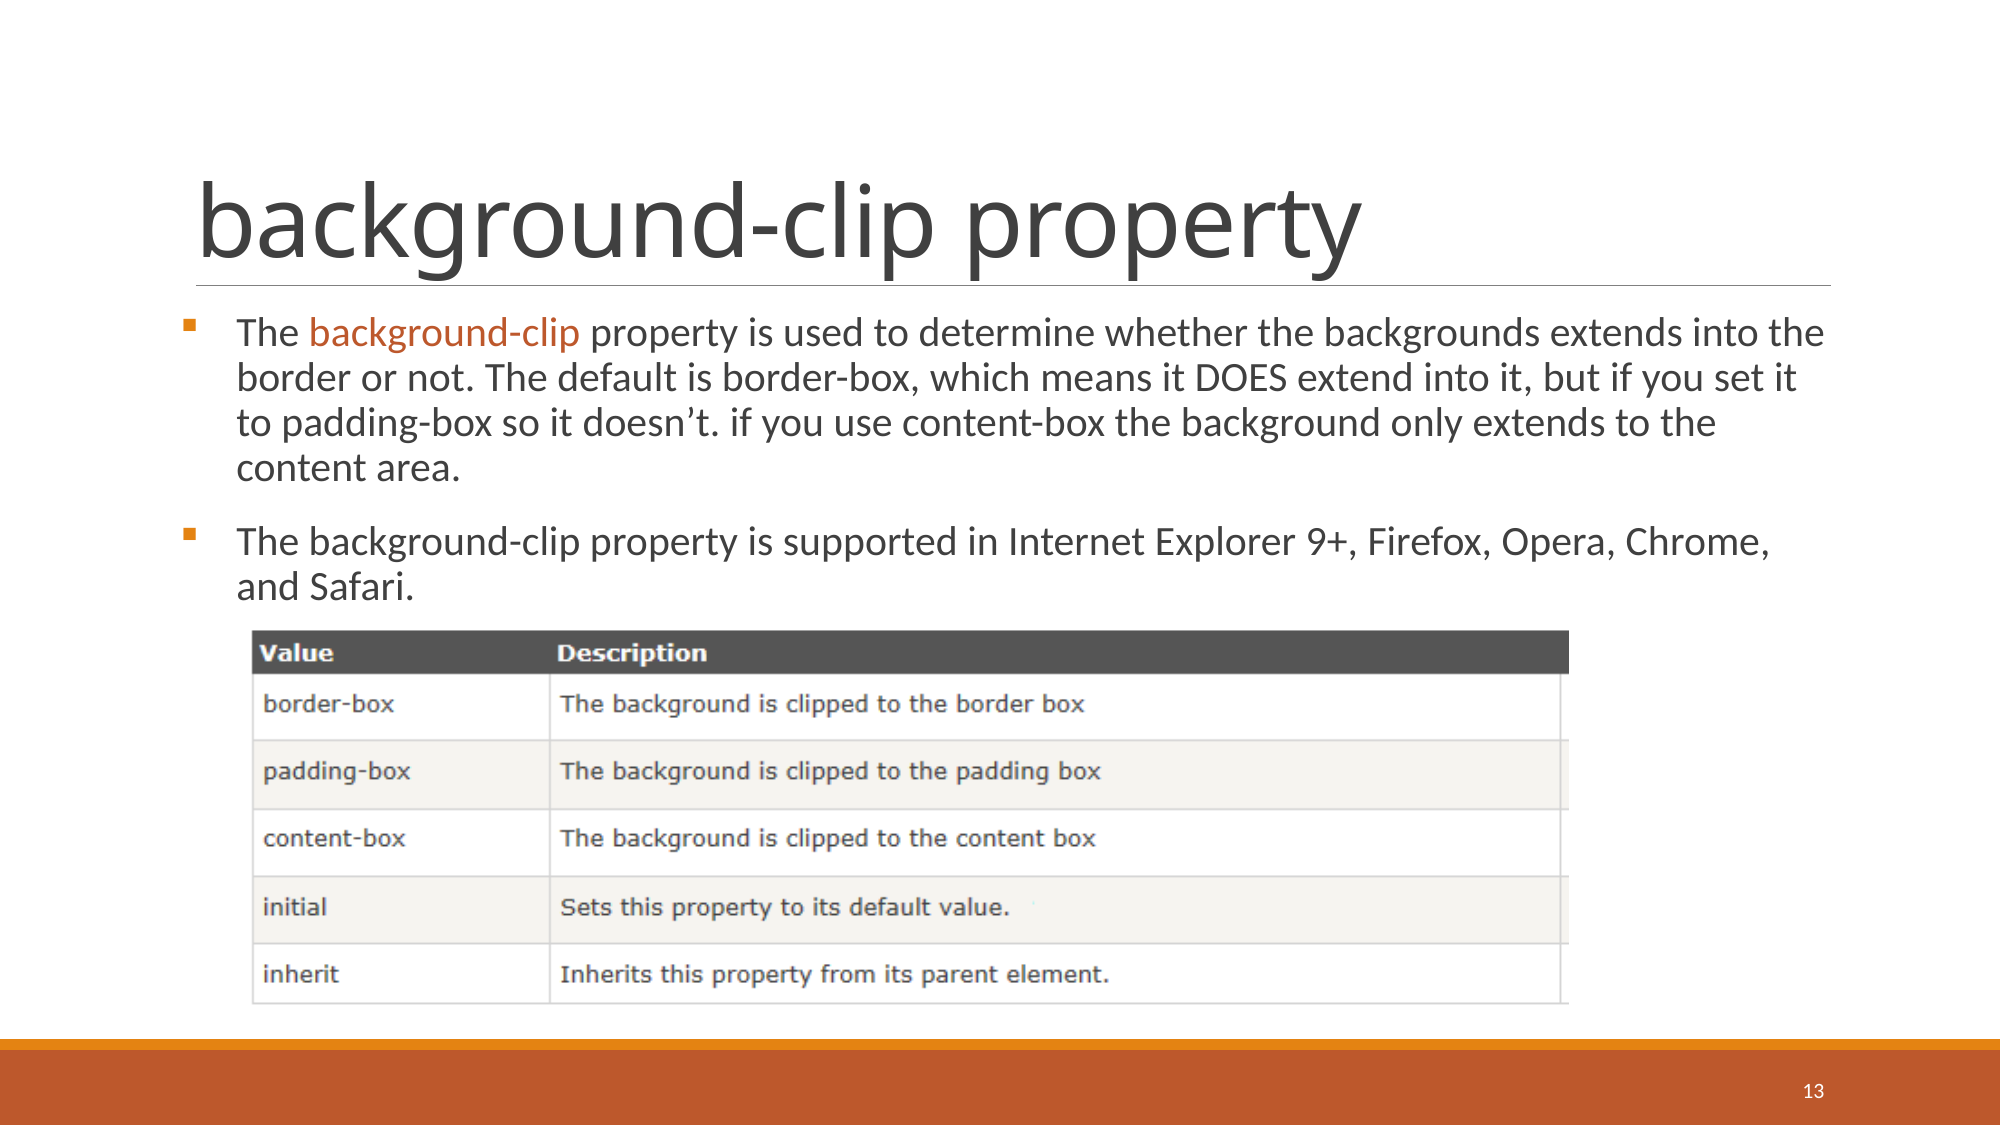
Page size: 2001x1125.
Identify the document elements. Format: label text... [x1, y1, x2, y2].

list The background-clip property is used to determine whether the backgrounds extends into the border or not. The default is border-box, which means it DOES extend into it, but if you set it to padding-box so it doesn’t. if you use content-box the background only extends to the content area. The background-clip property is supported in Internet Explorer 9+, Firefox, Opera, Chrome, and Safari. [180, 302, 1830, 963]
slide_number 13 [1624, 1059, 1840, 1120]
title background-clip property [180, 47, 1830, 285]
picture [247, 628, 1570, 1012]
